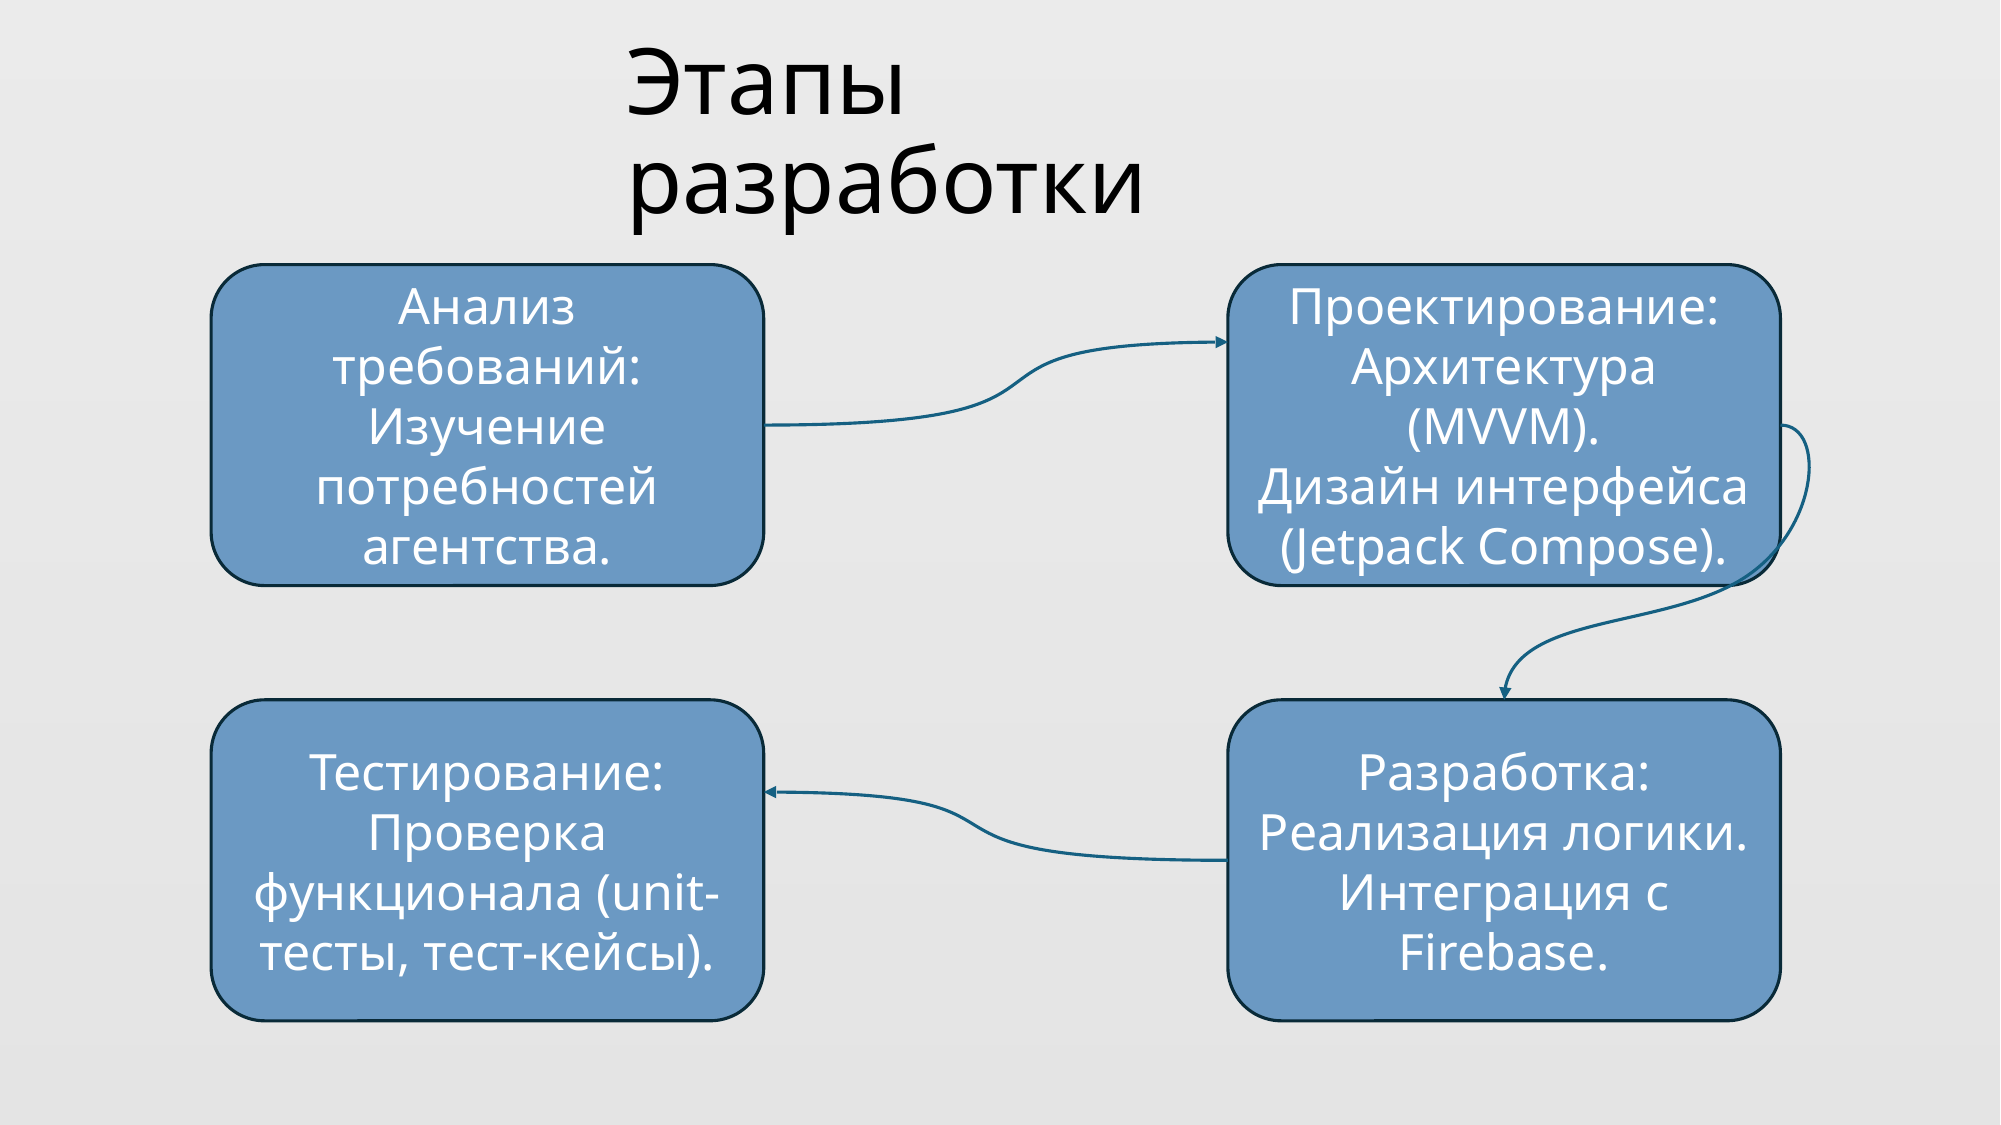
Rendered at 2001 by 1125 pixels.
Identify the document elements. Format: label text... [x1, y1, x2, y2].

title Этапы разработки [611, 25, 1389, 243]
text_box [1503, 424, 1782, 701]
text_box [763, 341, 1229, 426]
text_box Проектирование: Архитектура (MVVM). Дизайн интерфейса (Jetpack Compose). [1226, 263, 1783, 588]
text_box Анализ требований: Изучение потребностей агентства. [209, 263, 766, 588]
text_box Тестирование: Проверка функционала (unit-тесты, тест-кейсы). [209, 698, 766, 1023]
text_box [763, 791, 1229, 861]
text_box Разработка: Реализация логики. Интеграция с Firebase. [1226, 698, 1783, 1023]
